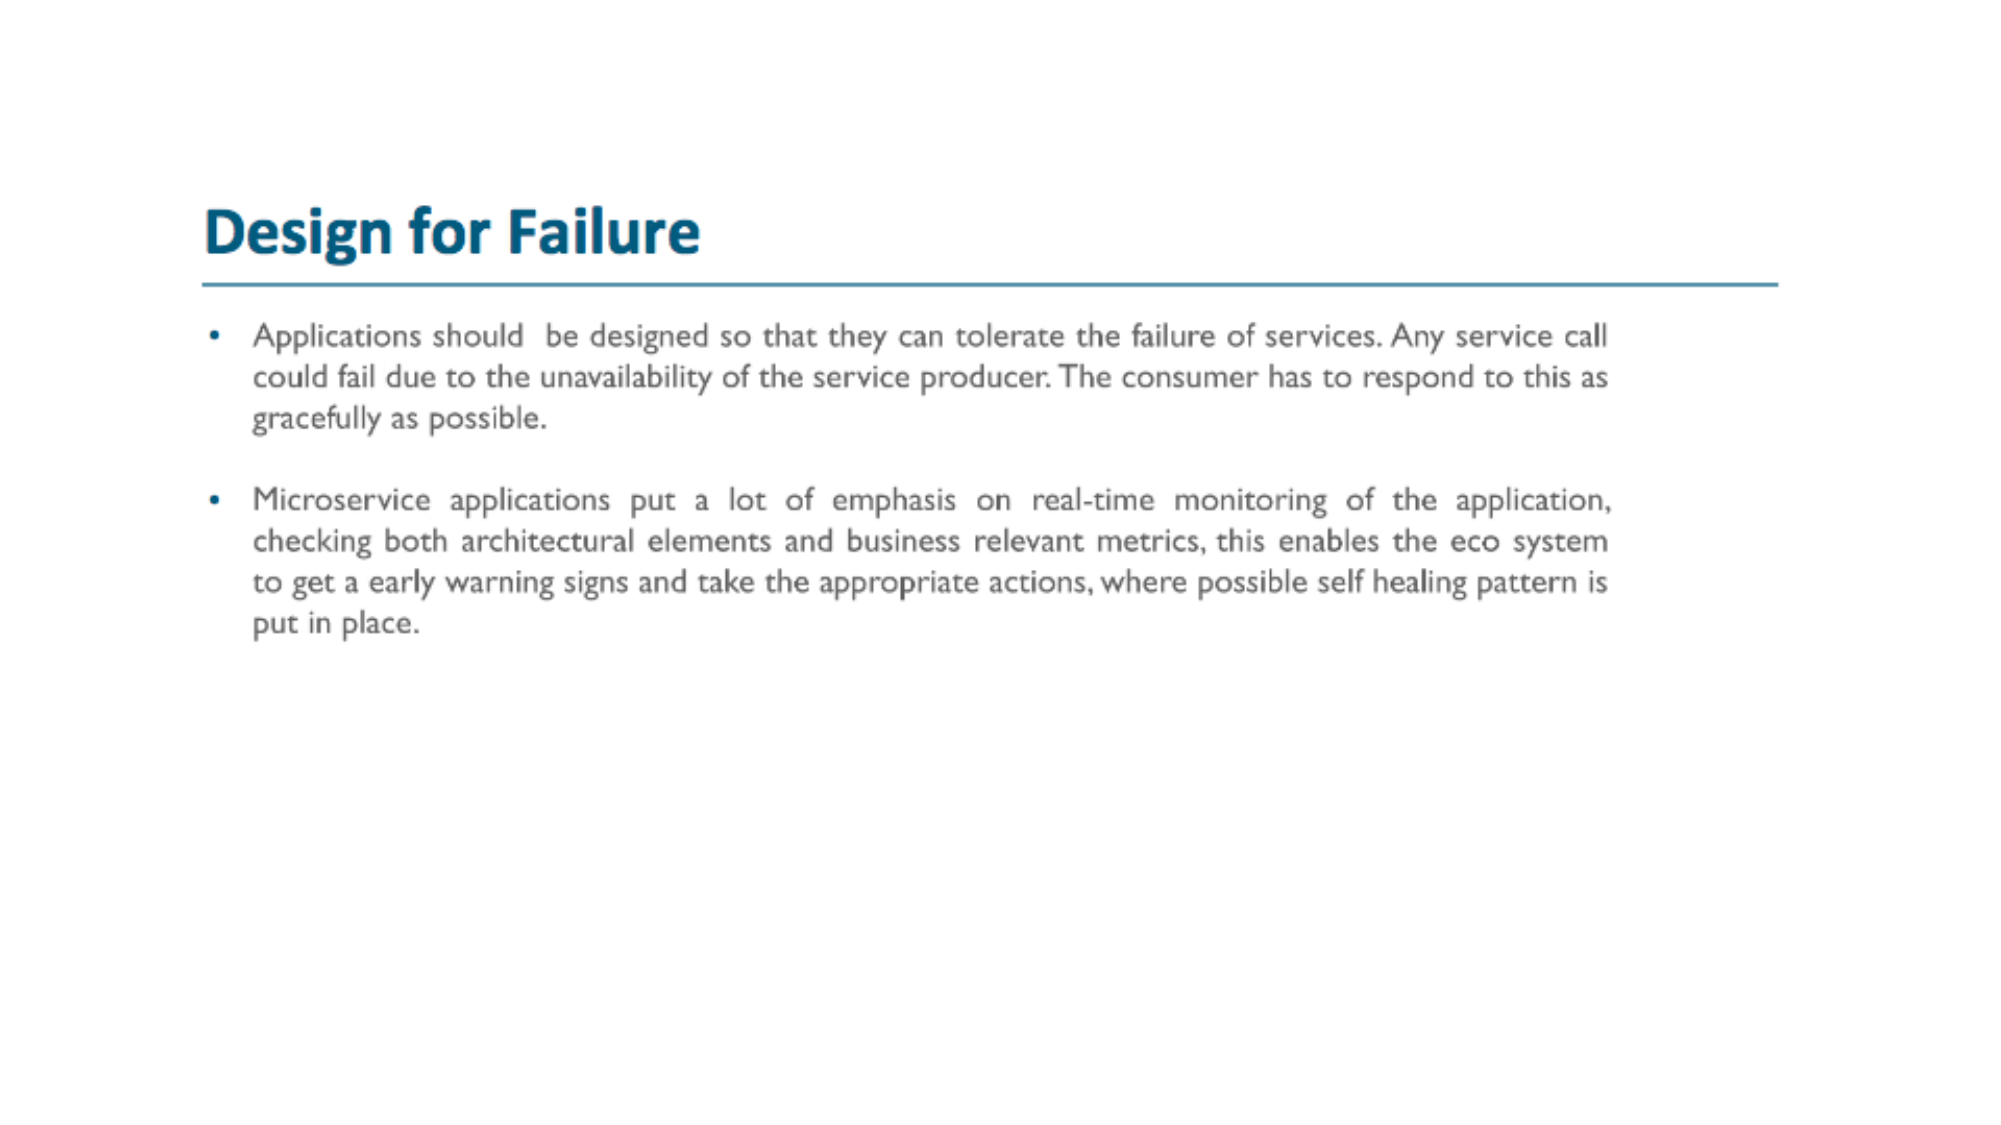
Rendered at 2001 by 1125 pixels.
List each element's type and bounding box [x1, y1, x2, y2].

list [190, 179, 1808, 984]
